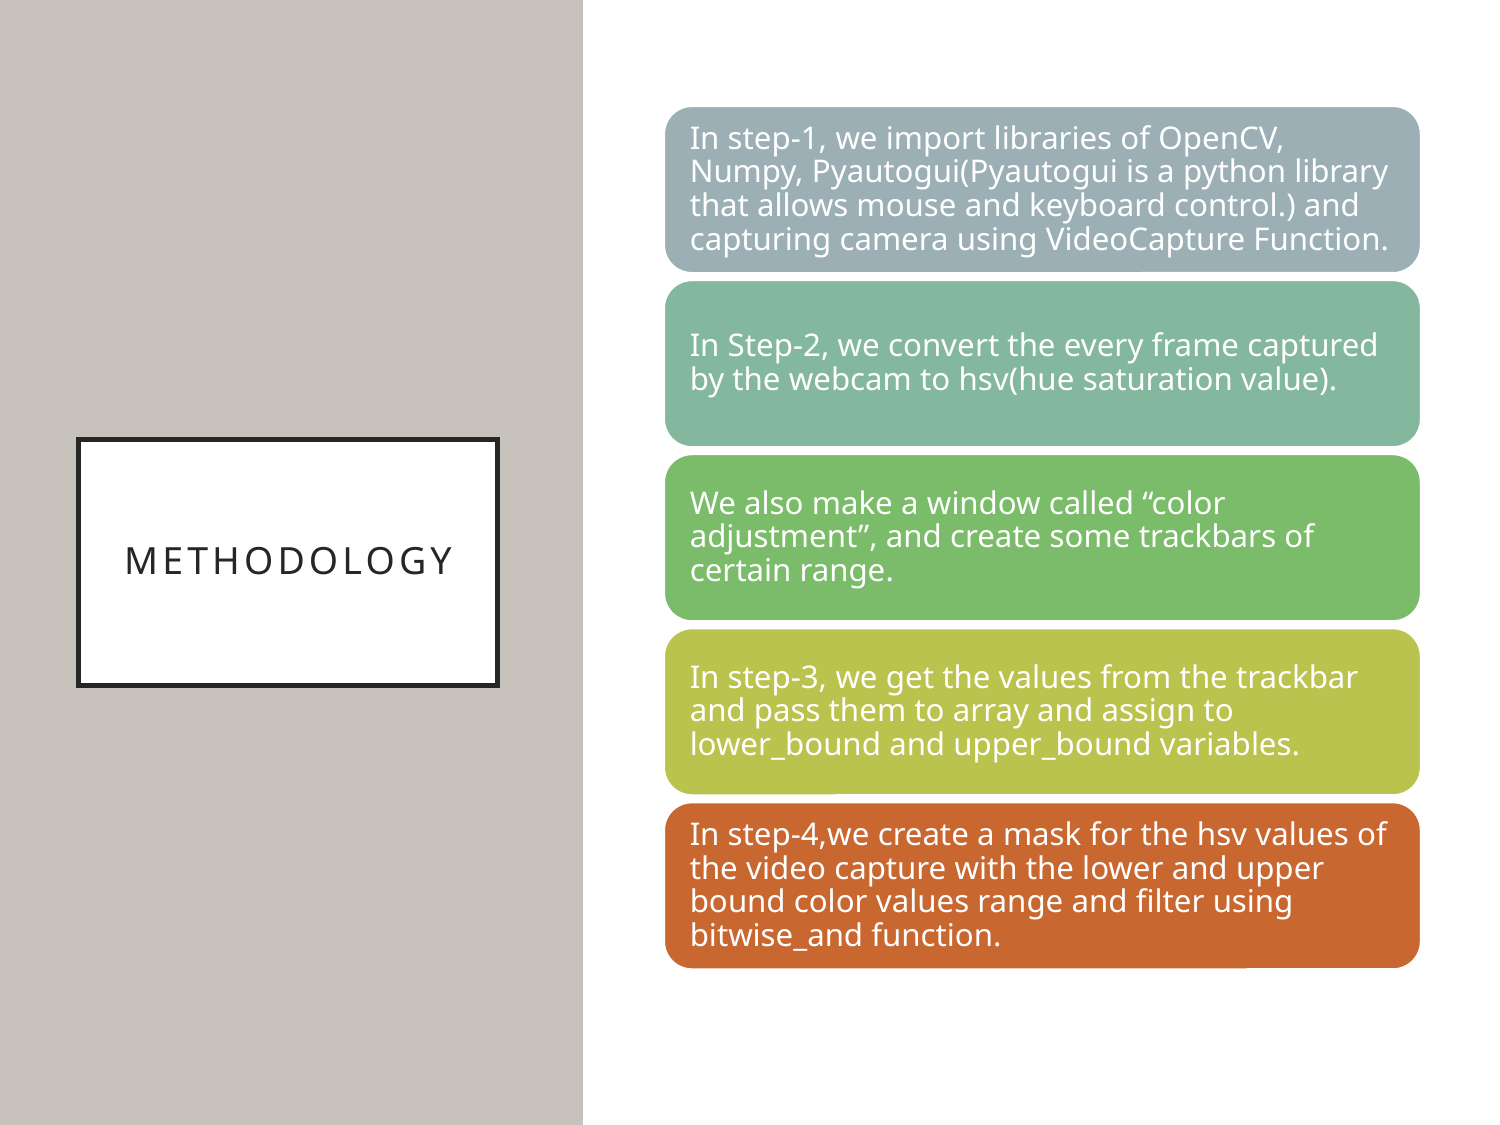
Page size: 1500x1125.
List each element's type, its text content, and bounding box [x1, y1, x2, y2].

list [663, 104, 1421, 971]
text_box [0, 0, 584, 1125]
text_box [584, 0, 1500, 1125]
title mETHODOLOGY [76, 437, 500, 688]
